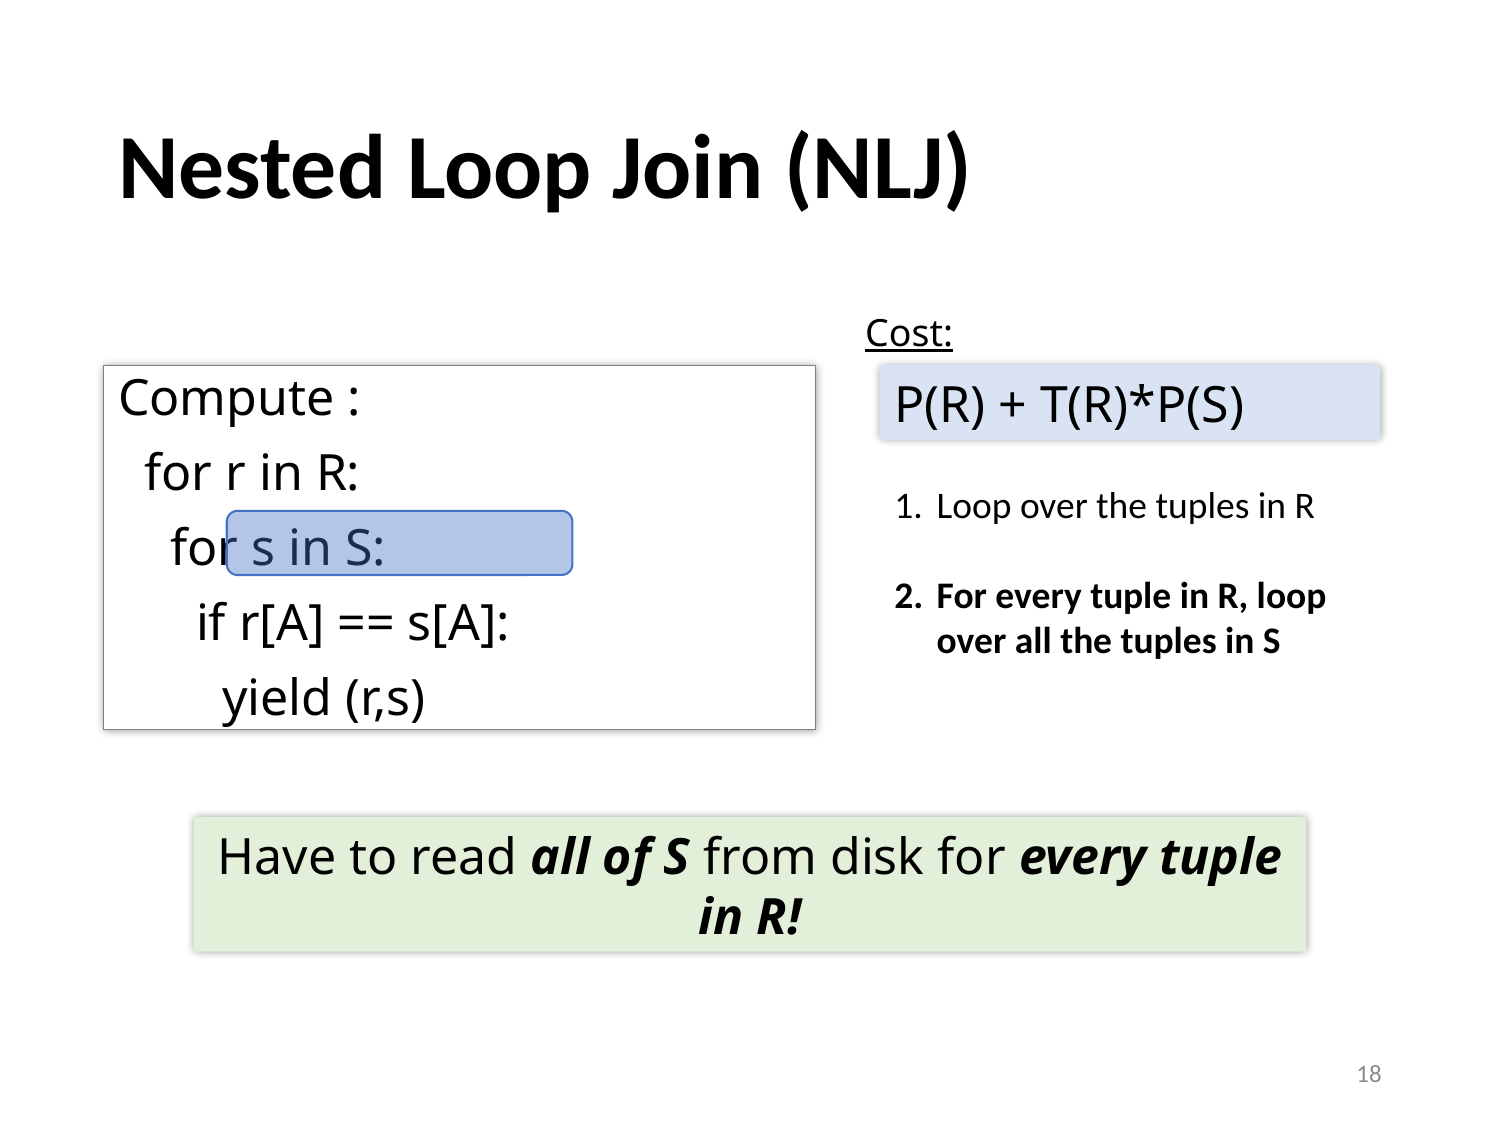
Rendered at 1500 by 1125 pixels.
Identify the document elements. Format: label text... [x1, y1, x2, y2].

text_box [225, 509, 574, 577]
text_box Cost: [850, 301, 978, 362]
text_box Have to read all of S from disk for every tuple in R! [193, 816, 1307, 952]
title Nested Loop Join (NLJ) [103, 59, 1397, 278]
slide_number 18 [1059, 1042, 1397, 1103]
text_box P(R) + T(R)*P(S) [879, 365, 1381, 440]
text_box Loop over the tuples in R For every tuple in R, loop over all the tuples in S [879, 473, 1381, 669]
